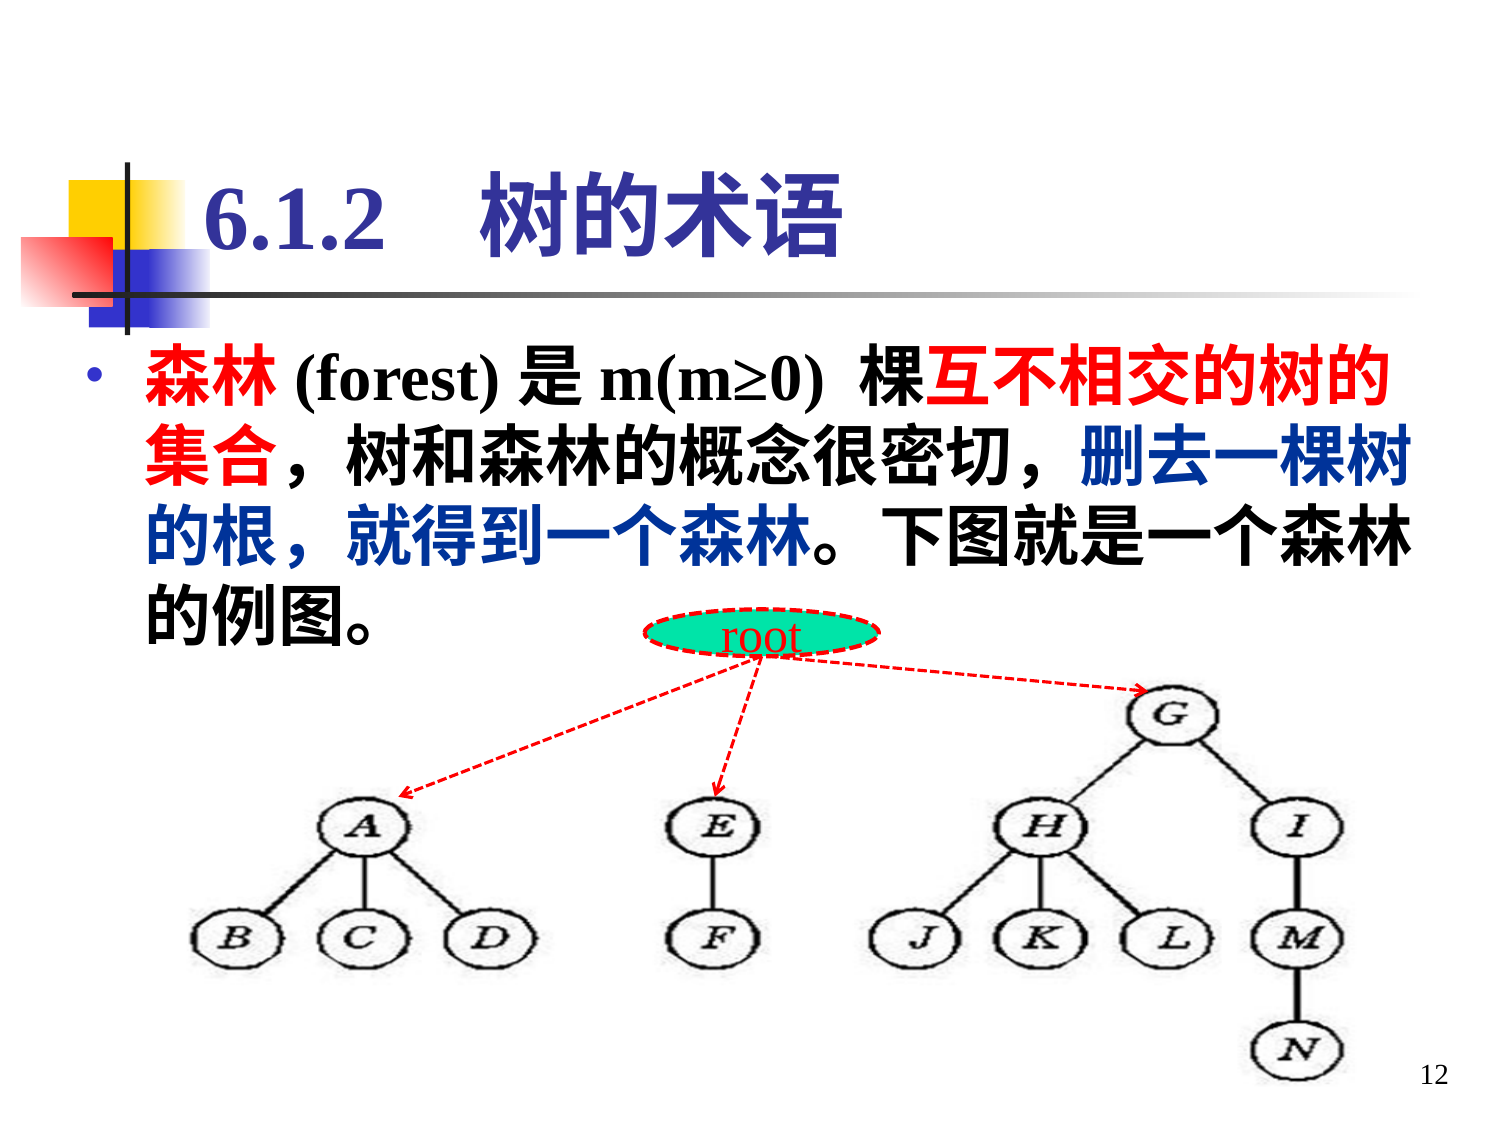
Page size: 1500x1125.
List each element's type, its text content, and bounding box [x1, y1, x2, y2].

list 森林(forest)是m(m≥0) 棵互不相交的树的集合，树和森林的概念很密切，删去一棵树的根，就得到一个森林。下图就是一个森林的例图。 [70, 326, 1470, 1002]
slide_number 12 [1151, 1022, 1465, 1099]
picture [163, 656, 1372, 1087]
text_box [398, 609, 1149, 798]
title 6.1.2 树的术语 [188, 137, 1468, 275]
